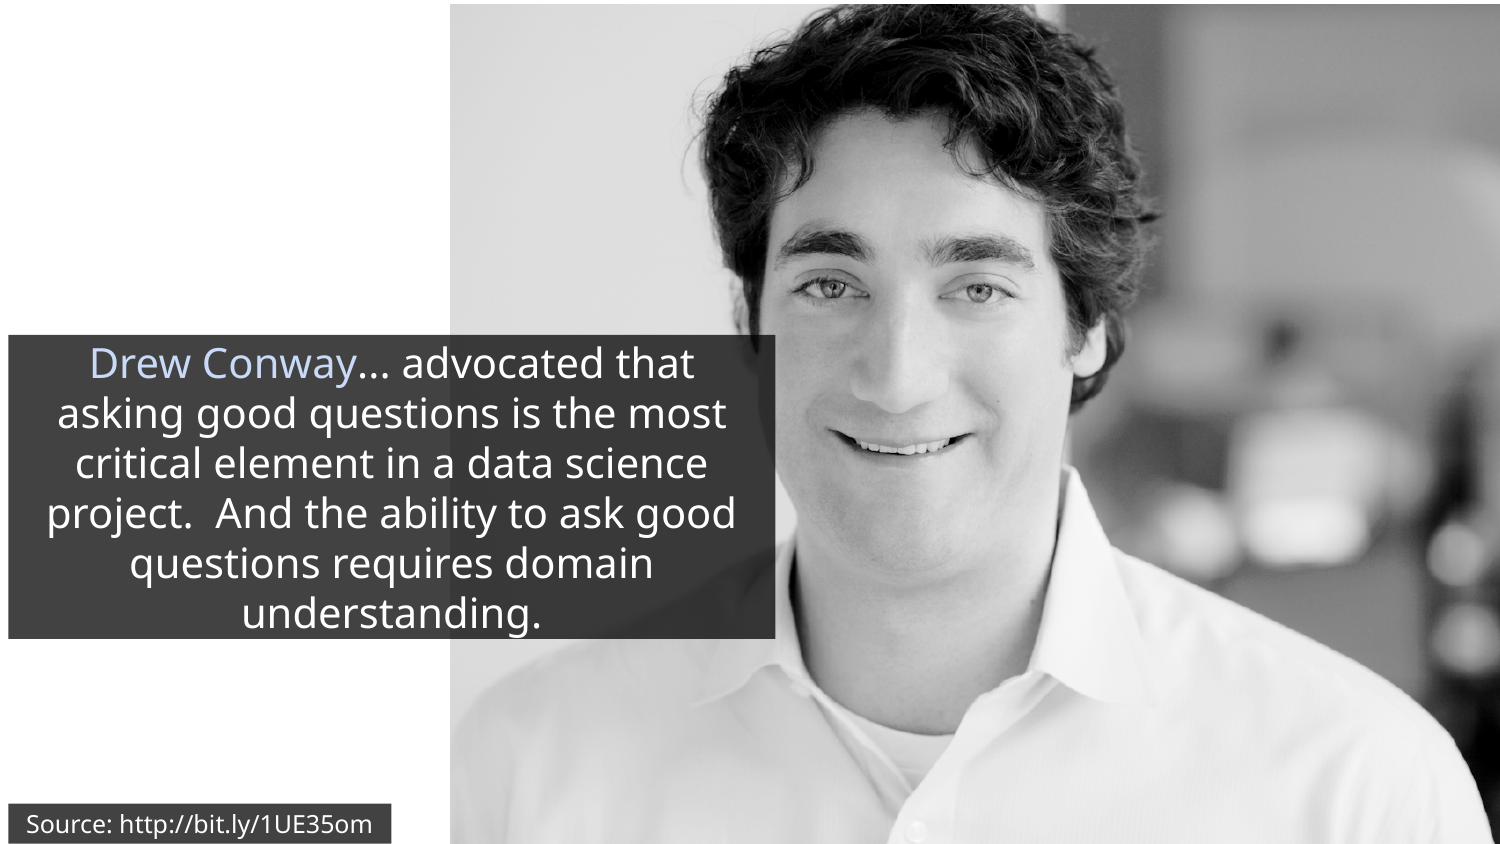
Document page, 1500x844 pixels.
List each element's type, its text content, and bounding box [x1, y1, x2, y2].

picture [450, 4, 1500, 844]
title Drew Conway... advocated that asking good questions is the most critical element in a data science project. And the ability to ask good questions requires domain understanding. [8, 334, 445, 639]
title Source: http://bit.ly/1UE35om [8, 803, 392, 844]
